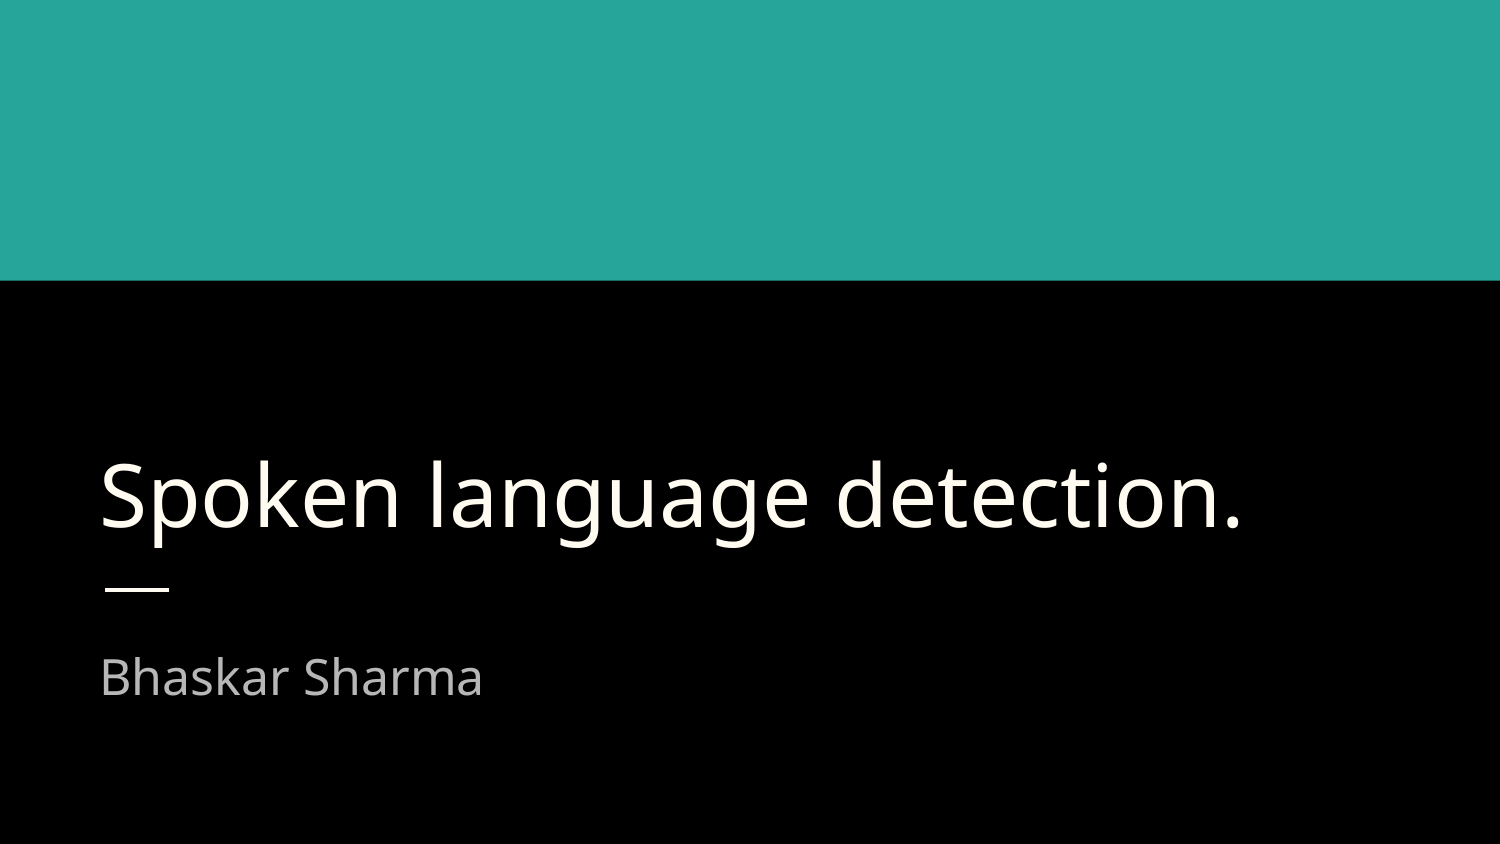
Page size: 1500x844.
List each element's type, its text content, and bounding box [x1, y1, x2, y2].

title Spoken language detection. [84, 310, 1416, 561]
subtitle Bhaskar Sharma [84, 630, 1416, 760]
